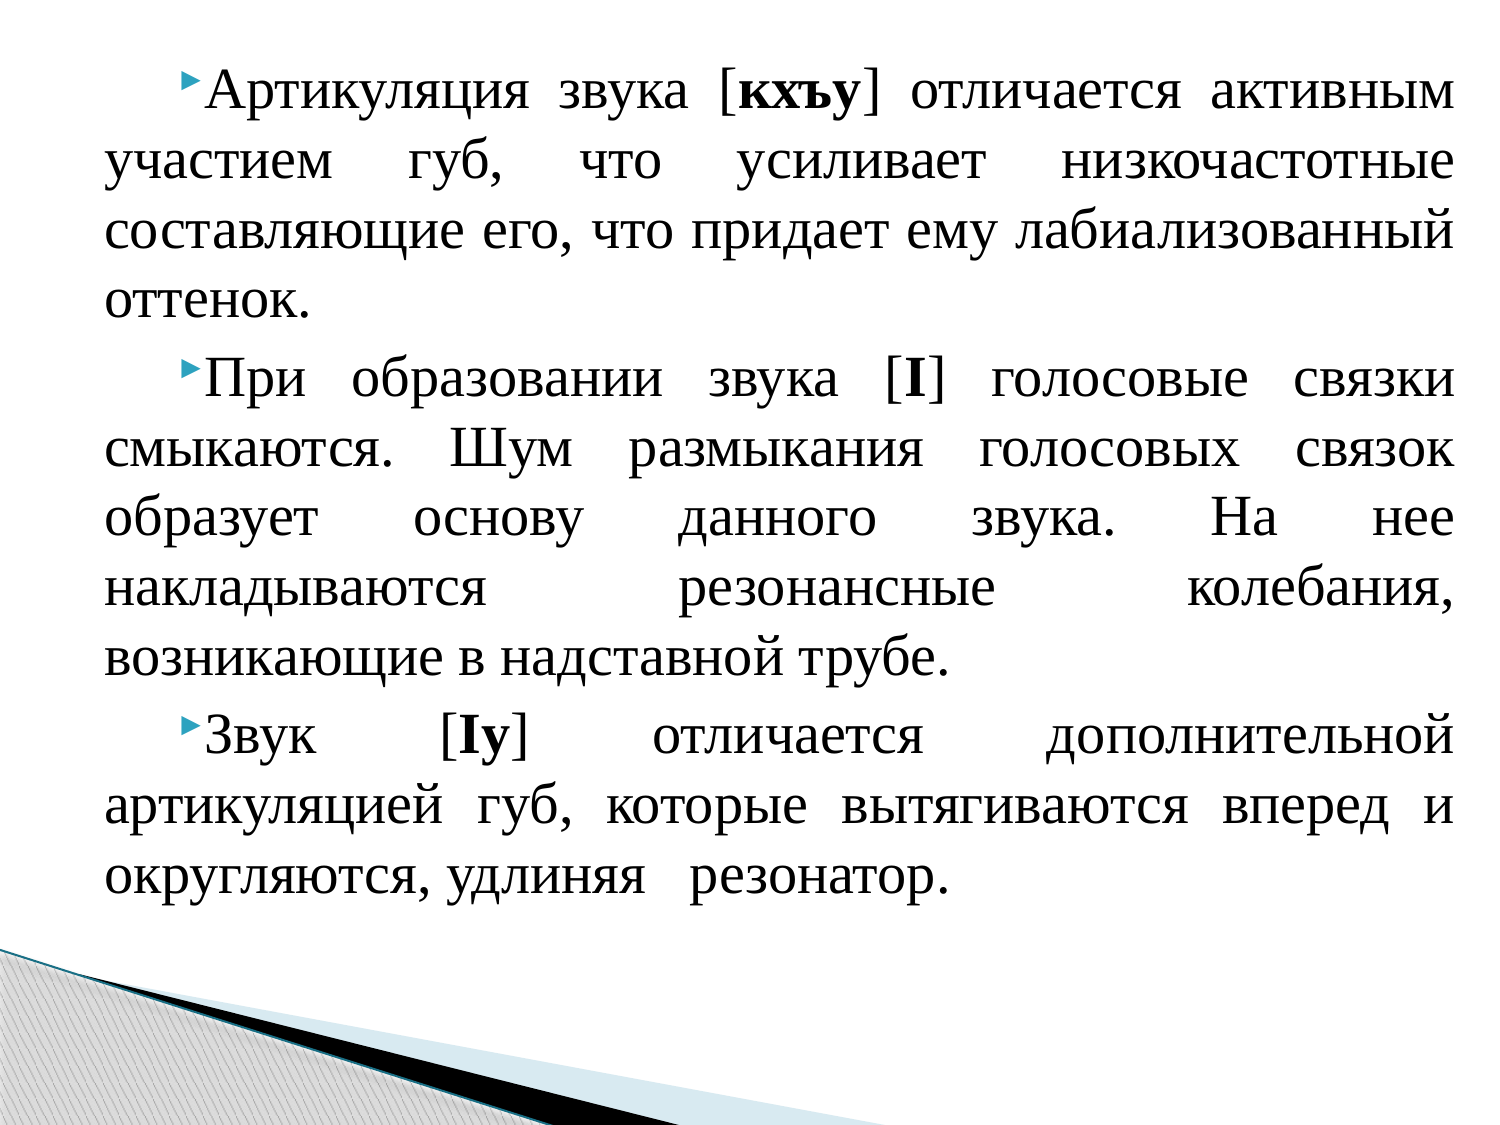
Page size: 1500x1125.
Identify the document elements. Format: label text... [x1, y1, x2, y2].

list Артикуляция звука [кхъу] отличается активным участием губ, что усиливает низкочастотные составляющие его, что придает ему лабиализованный оттенок. При образовании звука [I] голосовые связки смыкаются. Шум размыкания голосовых связок образует основу данного звука. На нее накладываются резонансные колебания, возникающие в надставной трубе. Звук [Iу] отличается дополнительной артикуляцией губ, которые вытягиваются вперед и округляются, удлиняя резонатор. [29, 42, 1471, 1125]
